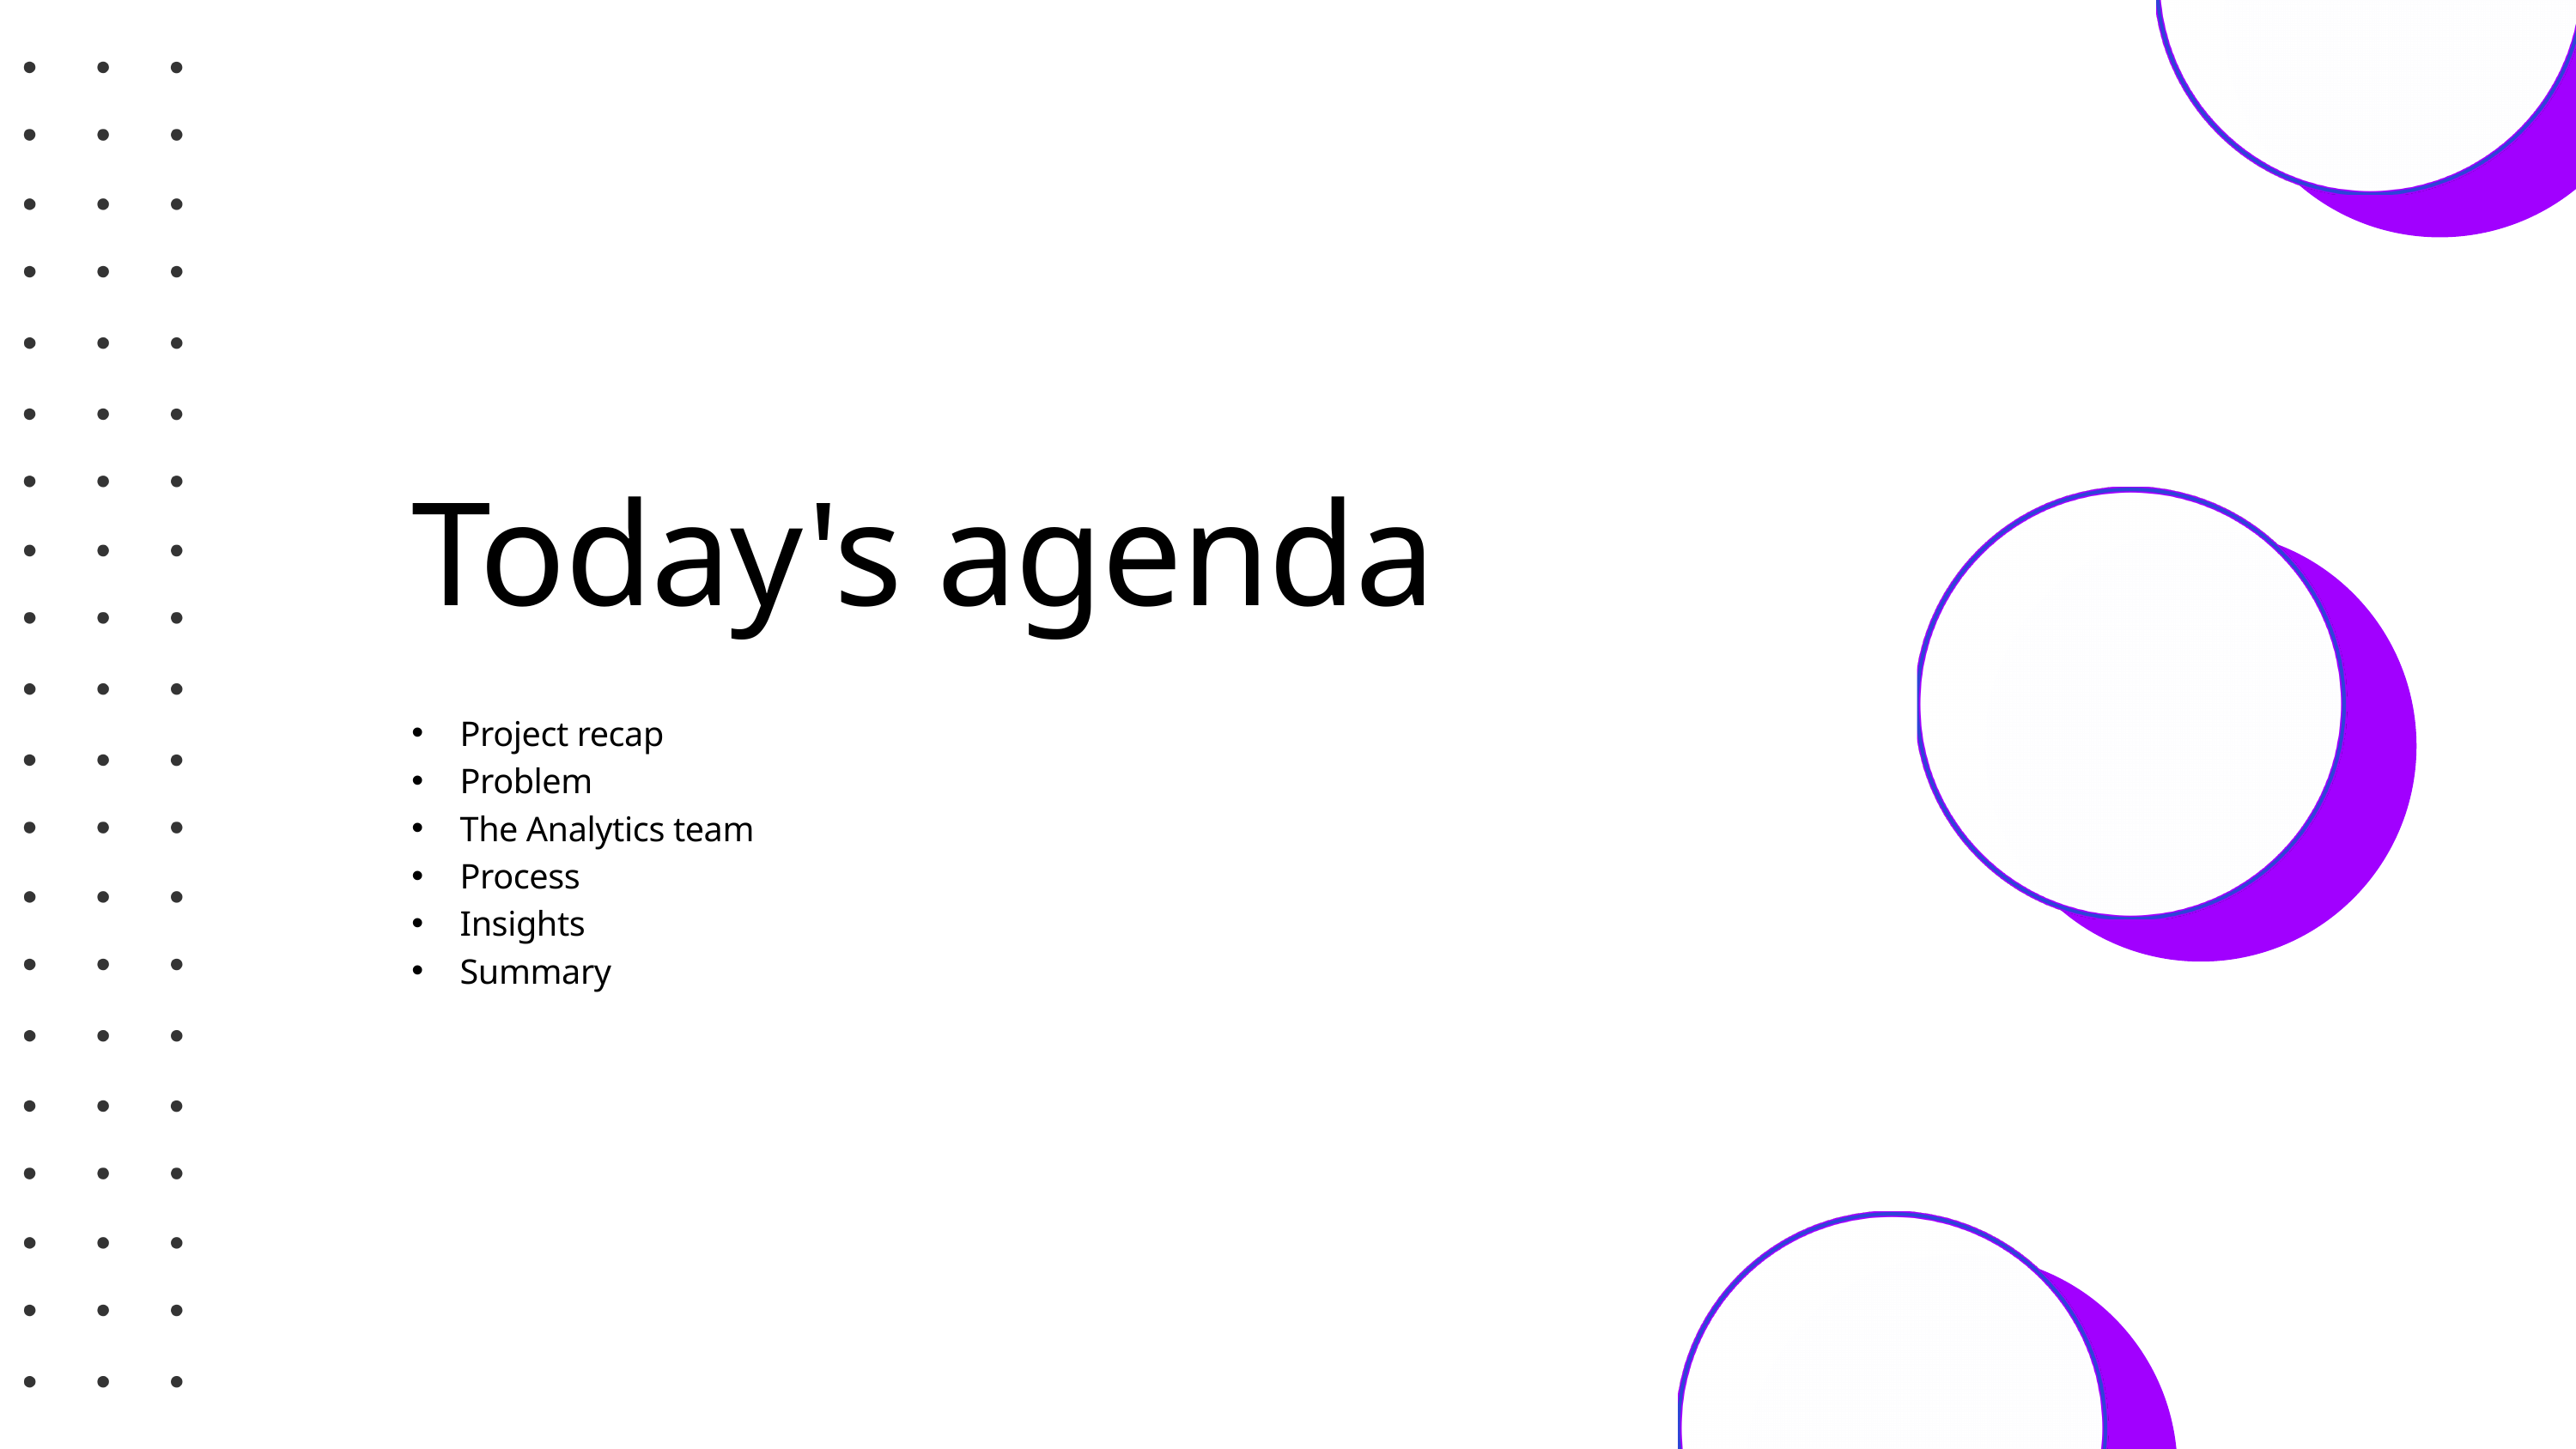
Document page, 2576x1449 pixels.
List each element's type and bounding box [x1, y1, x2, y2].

text_box [0, 57, 187, 1392]
text_box [411, 462, 1634, 993]
text_box [1677, 1210, 2178, 1449]
text_box [2155, 0, 2576, 238]
text_box [1917, 487, 2417, 962]
